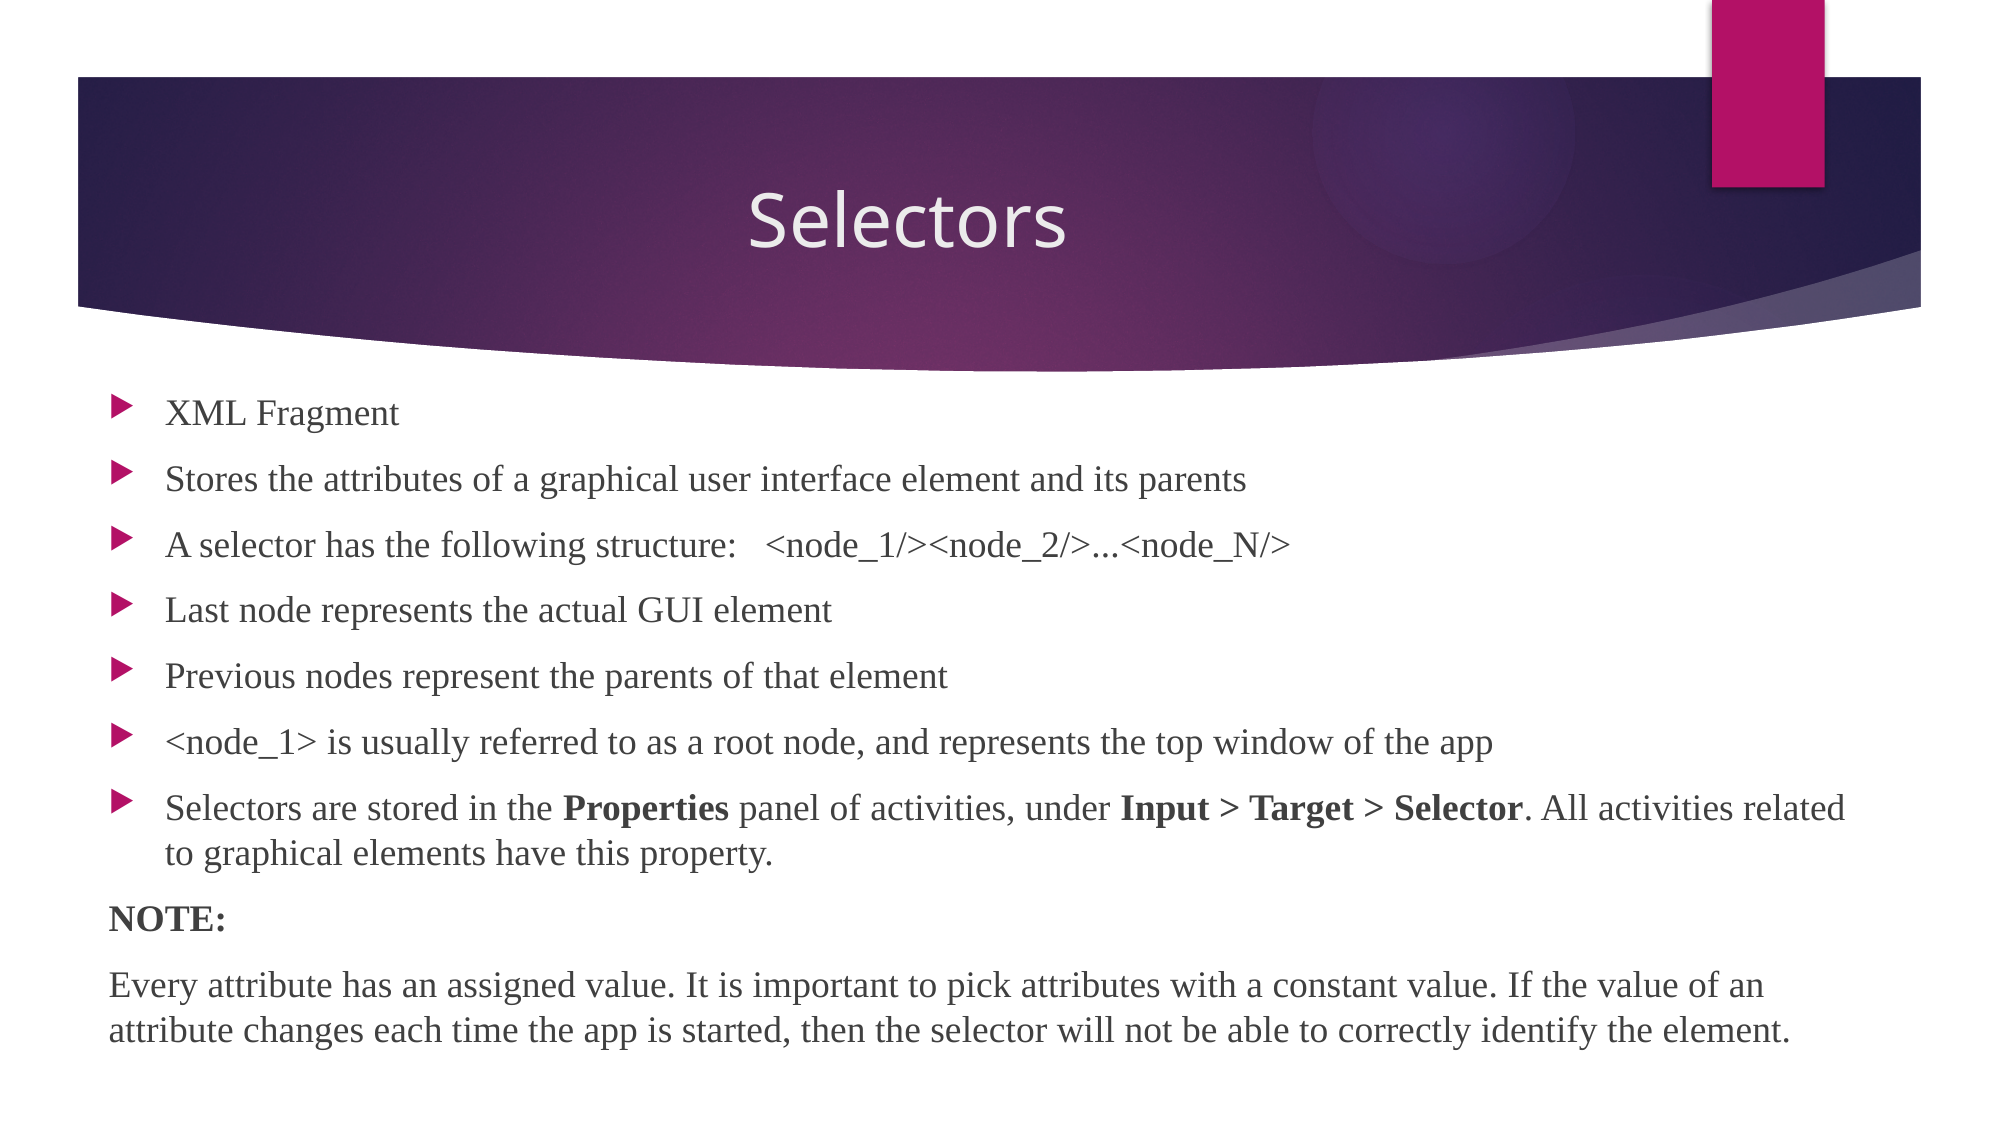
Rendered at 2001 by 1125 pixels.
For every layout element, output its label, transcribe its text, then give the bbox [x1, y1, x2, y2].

list XML Fragment Stores the attributes of a graphical user interface element and its parents A selector has the following structure: <node_1/><node_2/>...<node_N/> Last node represents the actual GUI element Previous nodes represent the parents of that element <node_1> is usually referred to as a root node, and represents the top window of the app Selectors are stored in the Properties panel of activities, under Input > Target > Selector. All activities related to graphical elements have this property. NOTE: Every attribute has an assigned value. It is important to pick attributes with a constant value. If the value of an attribute changes each time the app is started, then the selector will not be able to correctly identify the element. [93, 380, 1872, 1125]
title Selectors [189, 159, 1627, 276]
